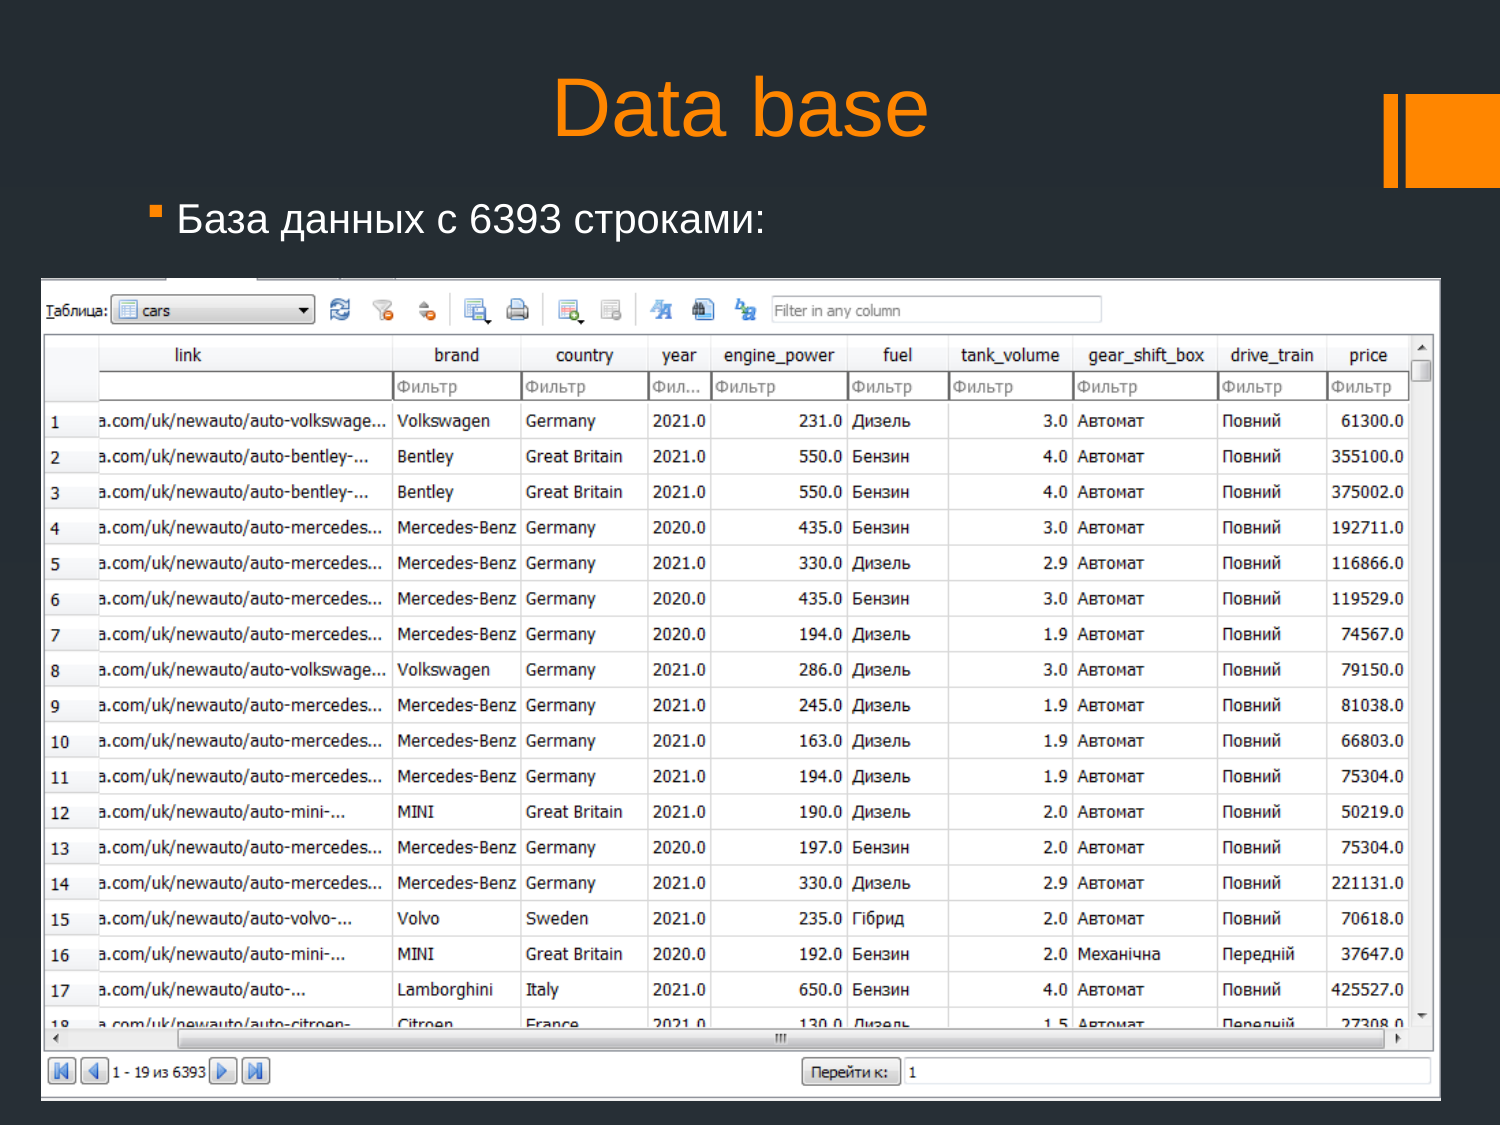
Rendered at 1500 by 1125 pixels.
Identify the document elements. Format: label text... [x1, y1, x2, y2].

title Data base [141, 19, 1342, 161]
picture [40, 278, 1442, 1102]
list База данных с 6393 строками: [123, 184, 1324, 278]
